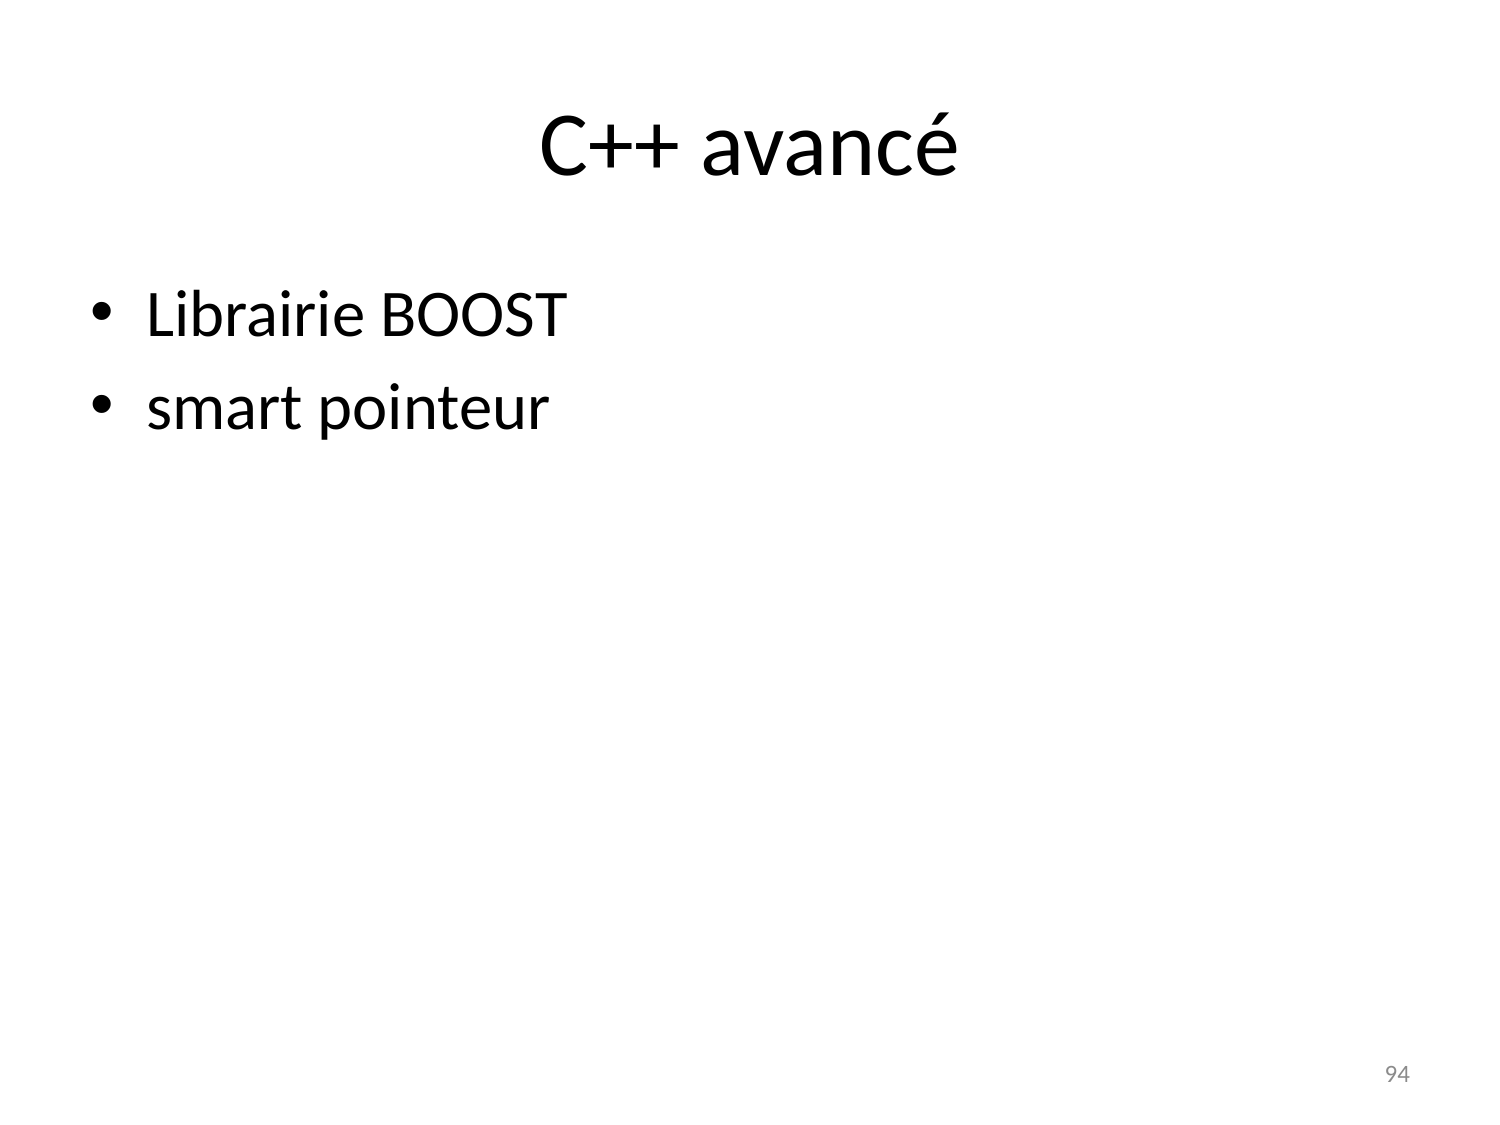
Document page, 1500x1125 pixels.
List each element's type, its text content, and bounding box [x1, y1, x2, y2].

title C++ avancé [75, 45, 1425, 233]
list Librairie BOOST smart pointeur [75, 262, 1425, 1005]
slide_number 94 [1074, 1042, 1425, 1103]
